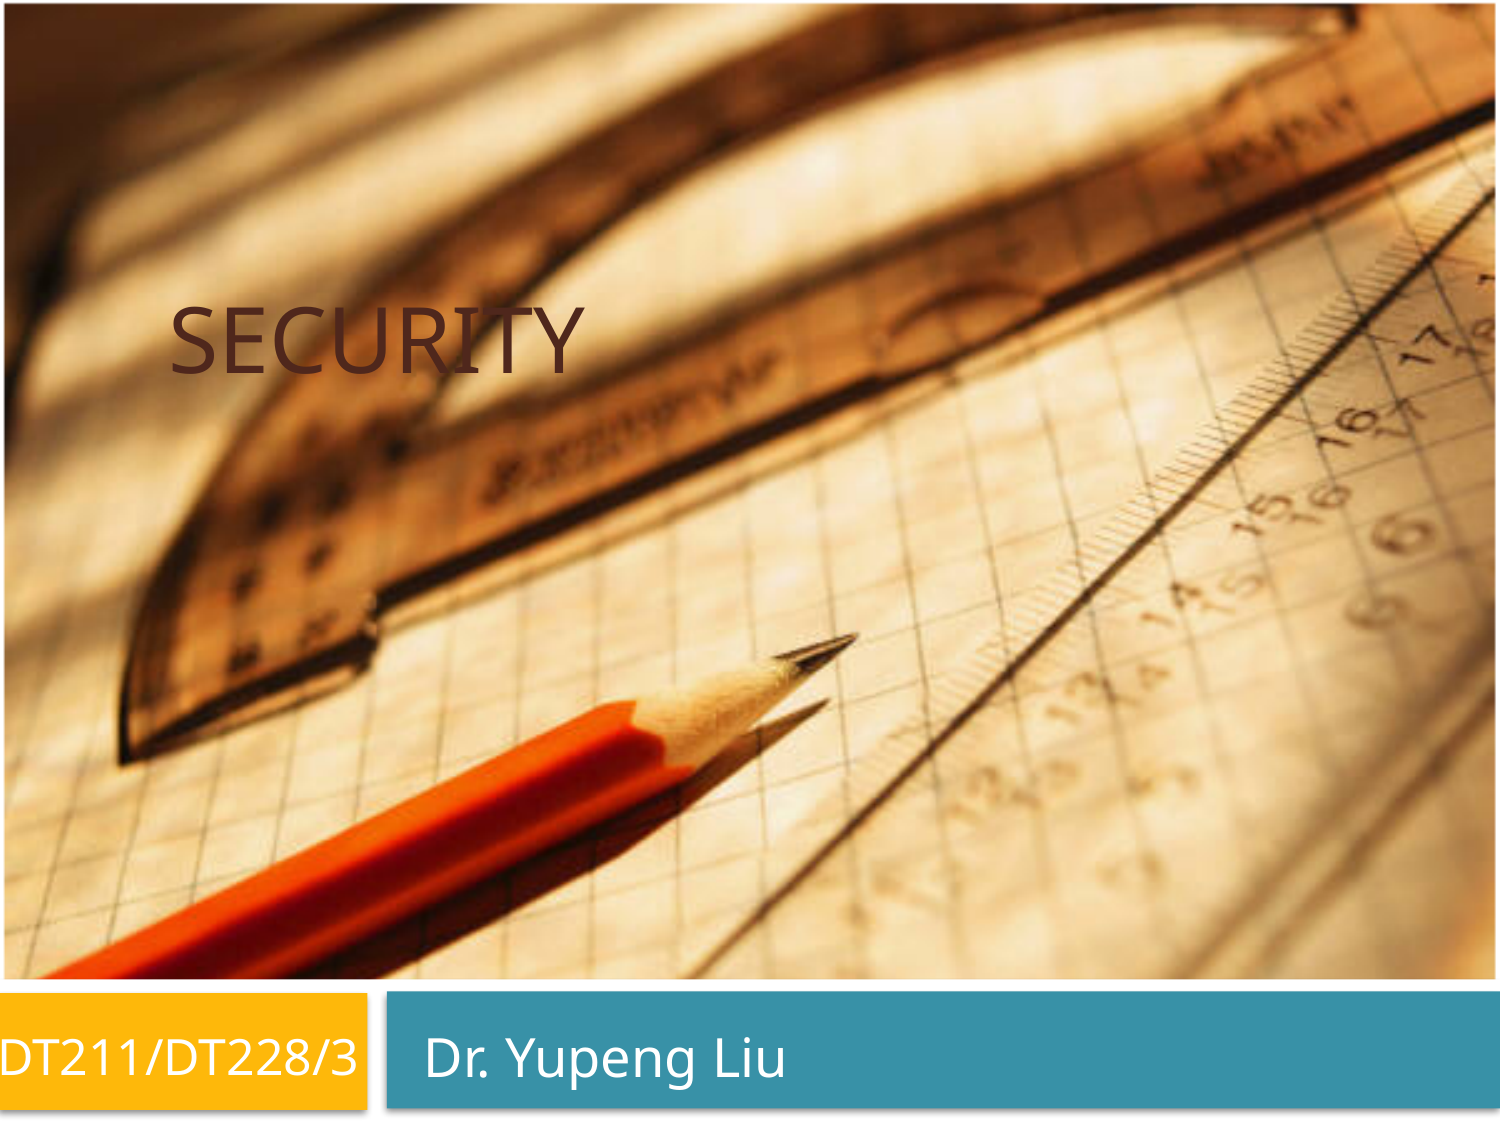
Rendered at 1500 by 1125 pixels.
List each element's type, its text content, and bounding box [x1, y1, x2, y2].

picture [0, 0, 1500, 979]
text_box Dr. Yupeng Liu [408, 999, 1500, 1113]
title Security [153, 253, 1429, 400]
subtitle DT211/DT228/3 [0, 999, 408, 1113]
